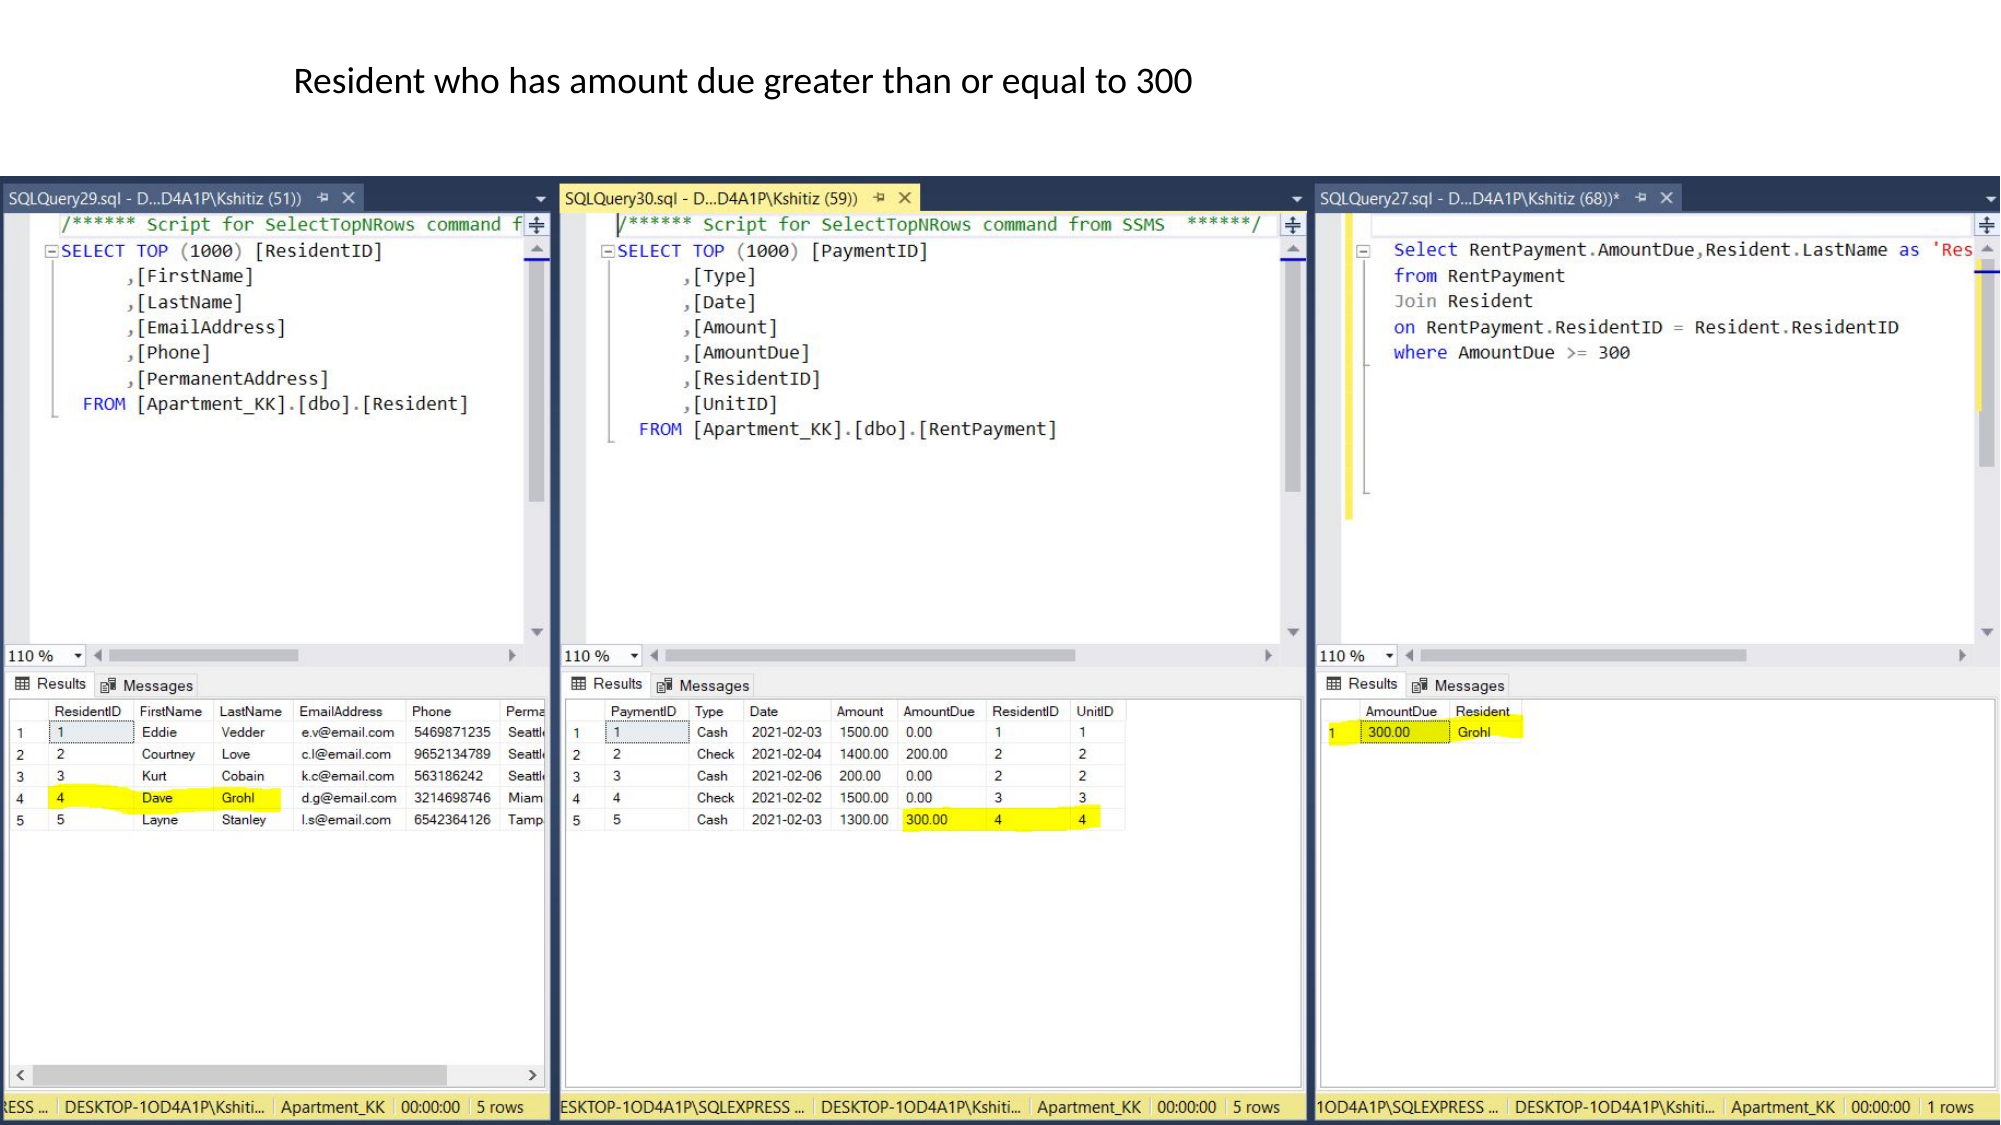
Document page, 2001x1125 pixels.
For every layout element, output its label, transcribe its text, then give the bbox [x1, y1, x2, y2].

picture [0, 176, 2000, 1125]
text_box Resident who has amount due greater than or equal to 300 [278, 48, 1279, 109]
